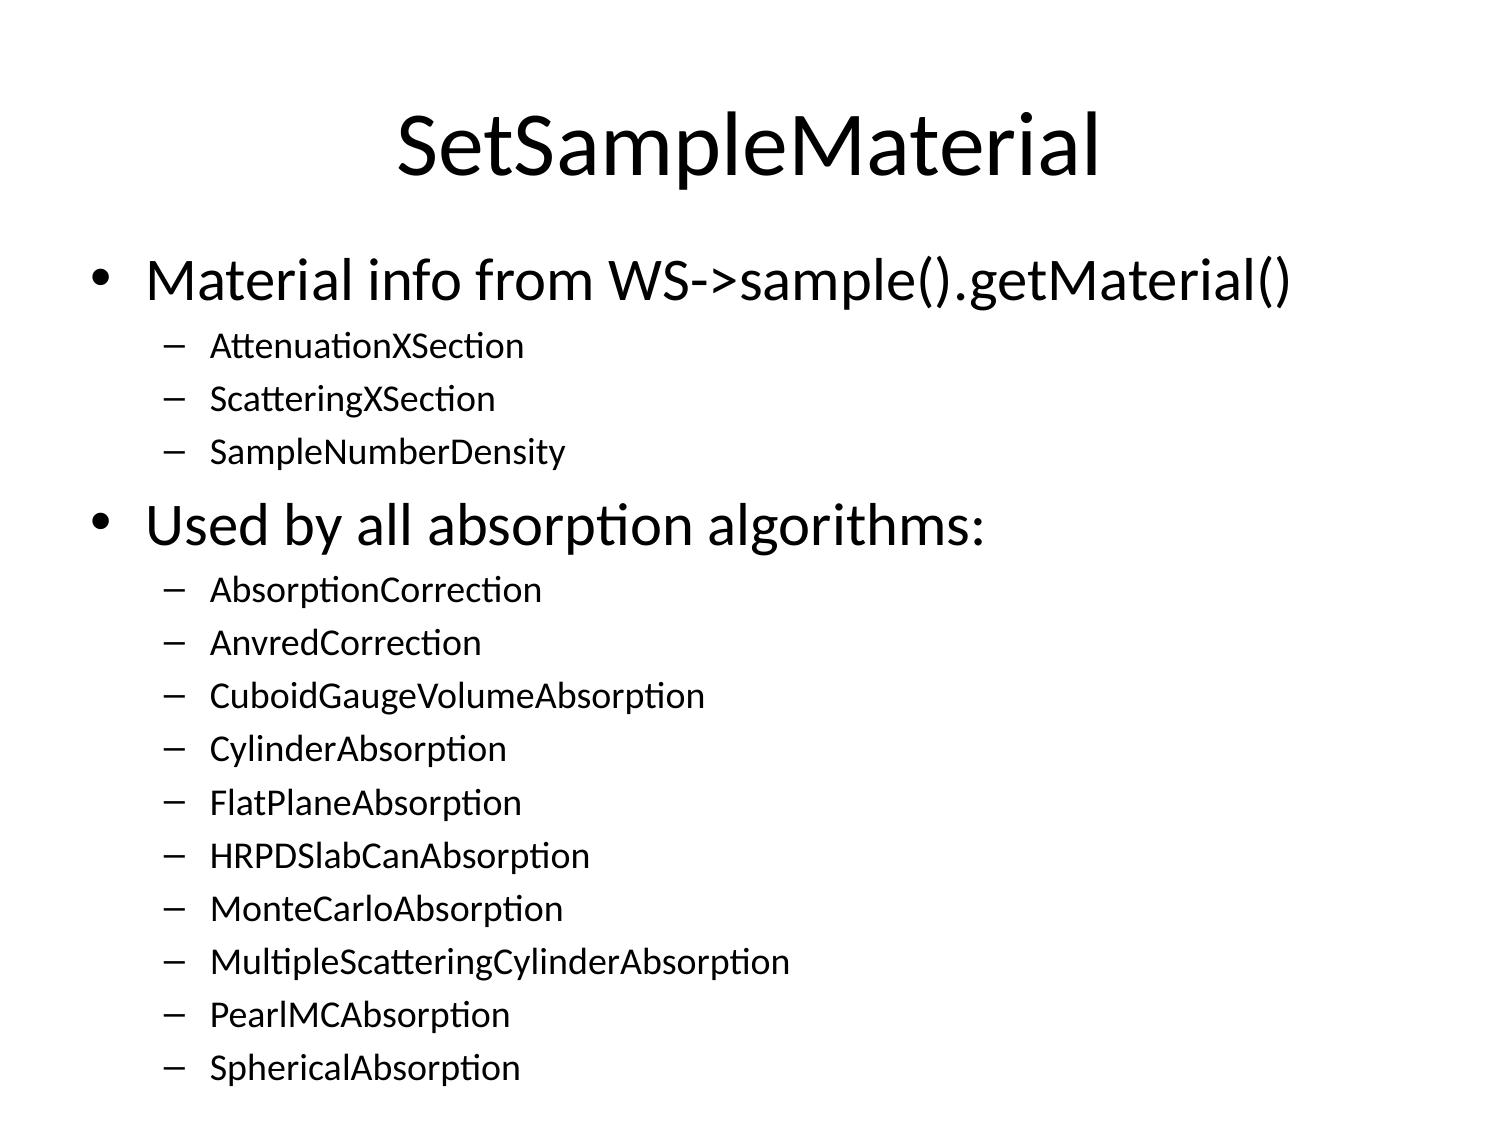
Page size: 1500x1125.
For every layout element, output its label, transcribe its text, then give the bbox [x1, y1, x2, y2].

list Material info from WS->sample().getMaterial() AttenuationXSection ScatteringXSection SampleNumberDensity Used by all absorption algorithms: AbsorptionCorrection AnvredCorrection CuboidGaugeVolumeAbsorption CylinderAbsorption FlatPlaneAbsorption HRPDSlabCanAbsorption MonteCarloAbsorption MultipleScatteringCylinderAbsorption PearlMCAbsorption SphericalAbsorption [75, 232, 1425, 1104]
title SetSampleMaterial [75, 45, 1425, 232]
